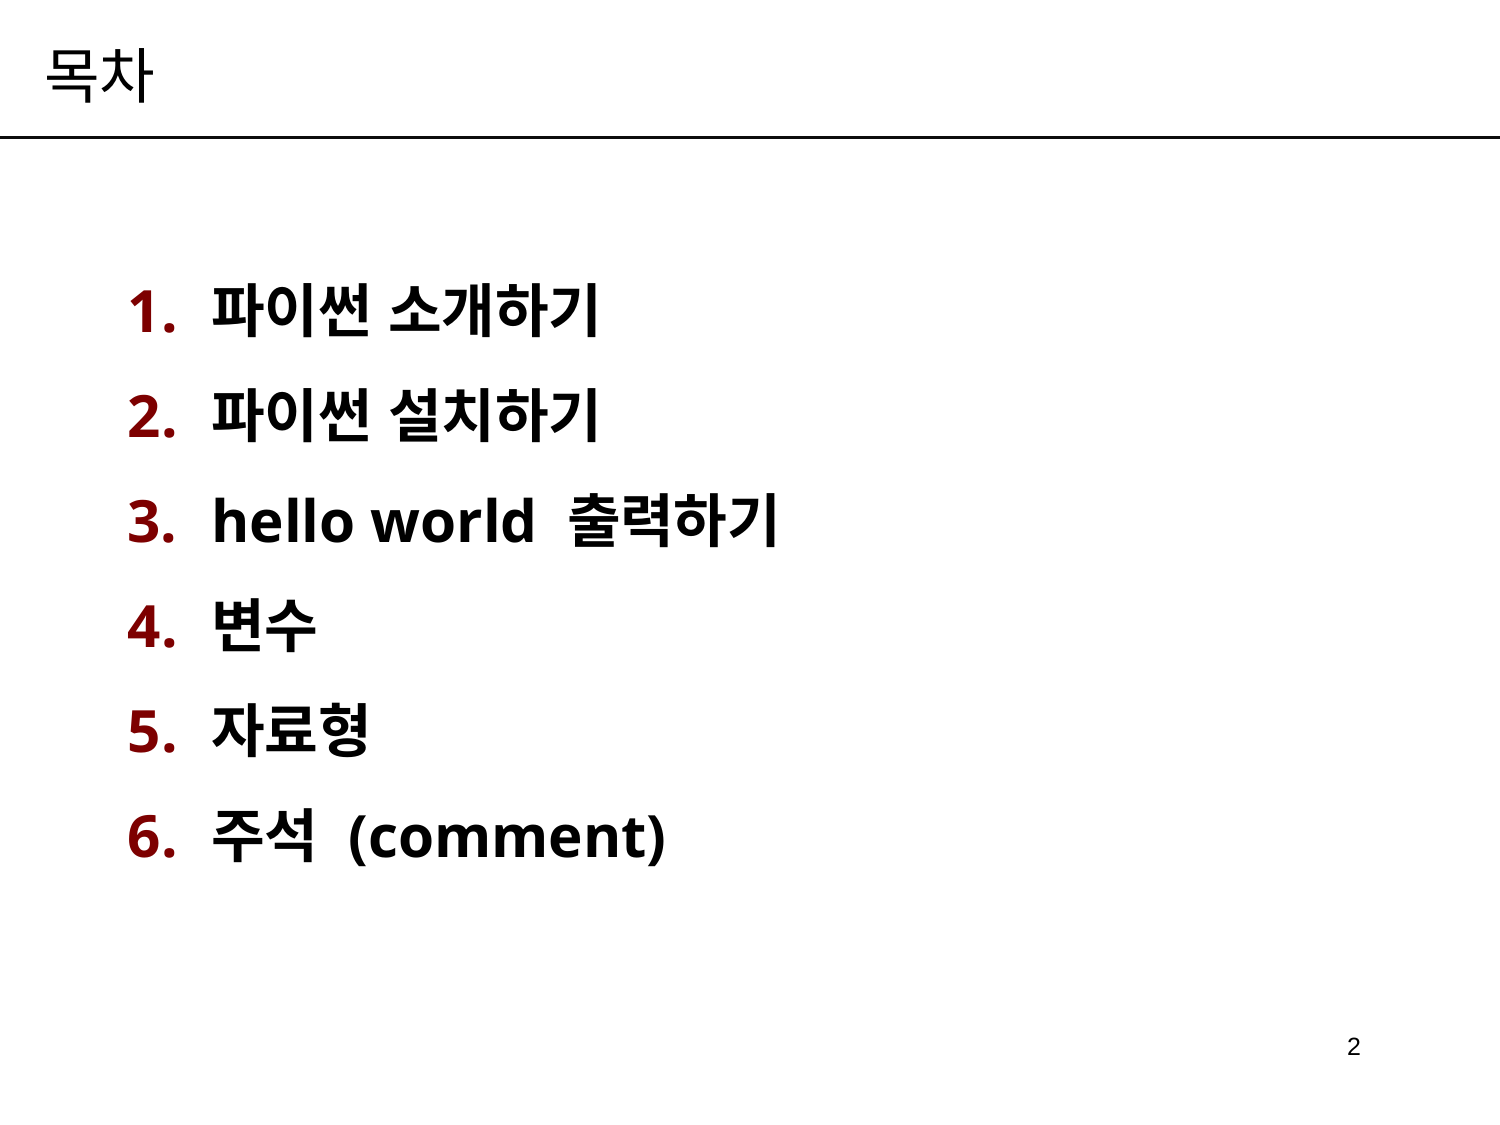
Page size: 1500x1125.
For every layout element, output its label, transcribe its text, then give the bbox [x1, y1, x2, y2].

slide_number 2 [1033, 1023, 1376, 1066]
list 파이썬 소개하기 파이썬 설치하기 hello world 출력하기 변수 자료형 주석 (comment) [111, 231, 1377, 929]
title 목차 [29, 30, 1294, 124]
